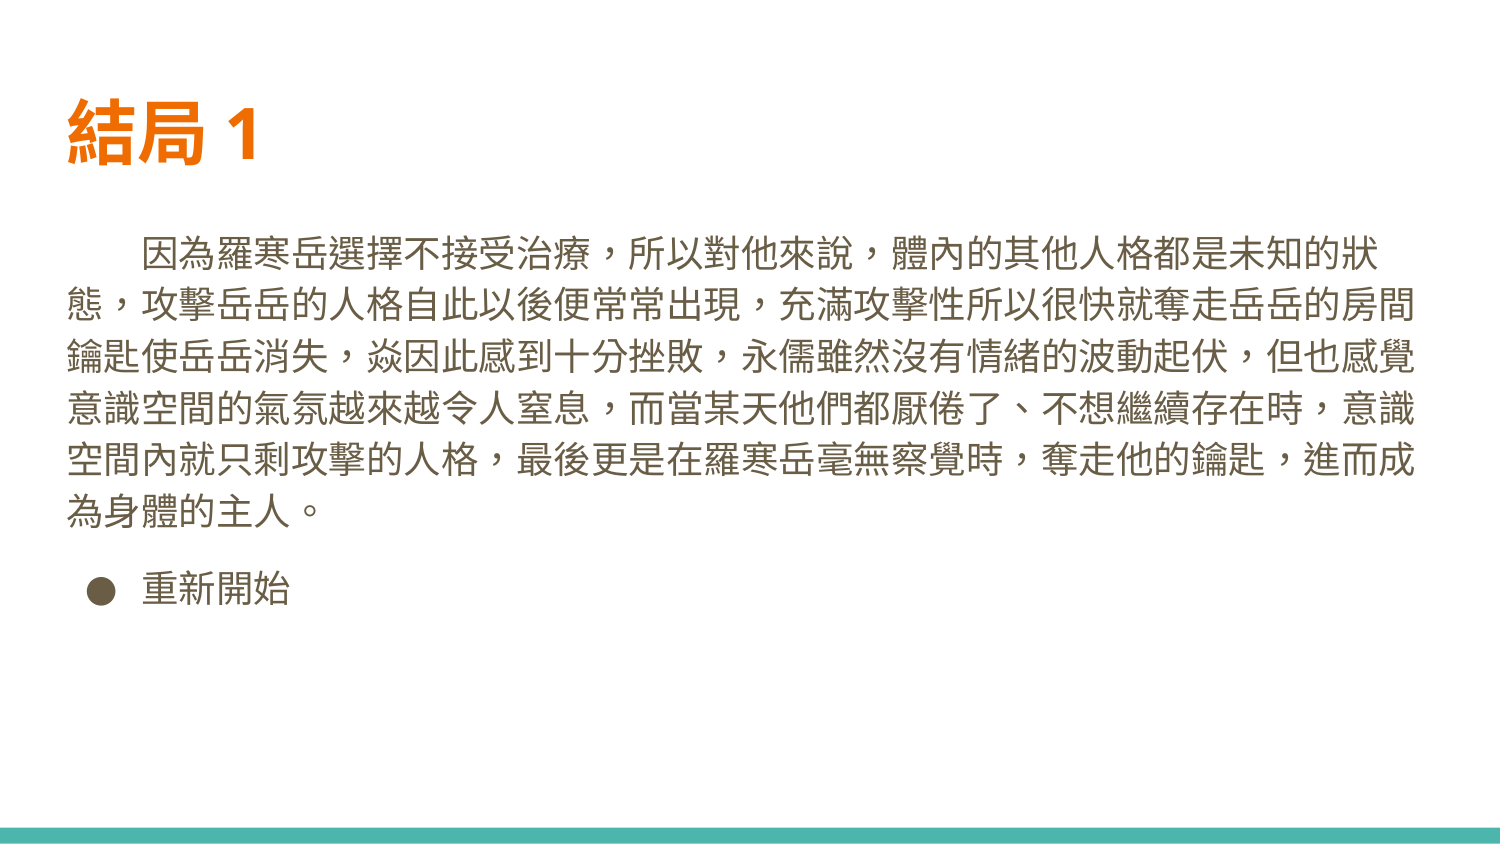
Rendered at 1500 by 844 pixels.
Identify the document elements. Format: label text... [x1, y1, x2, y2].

list 因為羅寒岳選擇不接受治療，所以對他來說，體內的其他人格都是未知的狀態，攻擊岳岳的人格自此以後便常常出現，充滿攻擊性所以很快就奪走岳岳的房間鑰匙使岳岳消失，焱因此感到十分挫敗，永儒雖然沒有情緒的波動起伏，但也感覺意識空間的氣氛越來越令人窒息，而當某天他們都厭倦了、不想繼續存在時，意識空間內就只剩攻擊的人格，最後更是在羅寒岳毫無察覺時，奪走他的鑰匙，進而成為身體的主人。 重新開始 [51, 207, 1449, 750]
title 結局1 [51, 72, 1449, 189]
